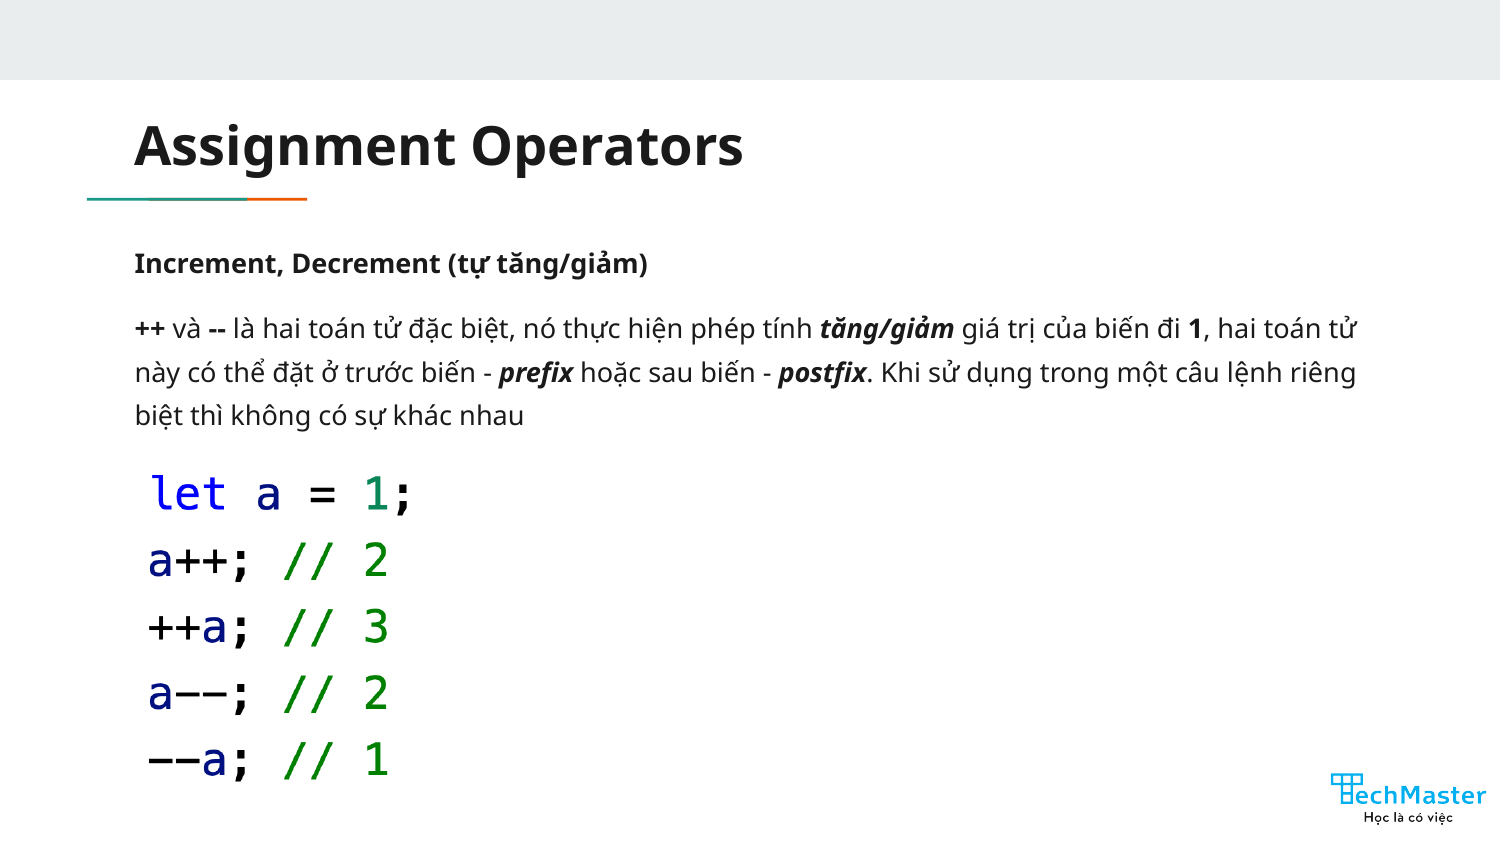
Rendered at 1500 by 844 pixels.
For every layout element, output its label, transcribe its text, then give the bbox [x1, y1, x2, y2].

picture [119, 444, 451, 804]
title Assignment Operators [119, 95, 1381, 184]
list Increment, Decrement (tự tăng/giảm) ++ và -- là hai toán tử đặc biệt, nó thực hiện phép tính tăng/giảm giá trị của biến đi 1, hai toán tử này có thể đặt ở trước biến - prefix hoặc sau biến - postfix. Khi sử dụng trong một câu lệnh riêng biệt thì không có sự khác nhau [119, 215, 1381, 804]
picture [1329, 754, 1488, 844]
